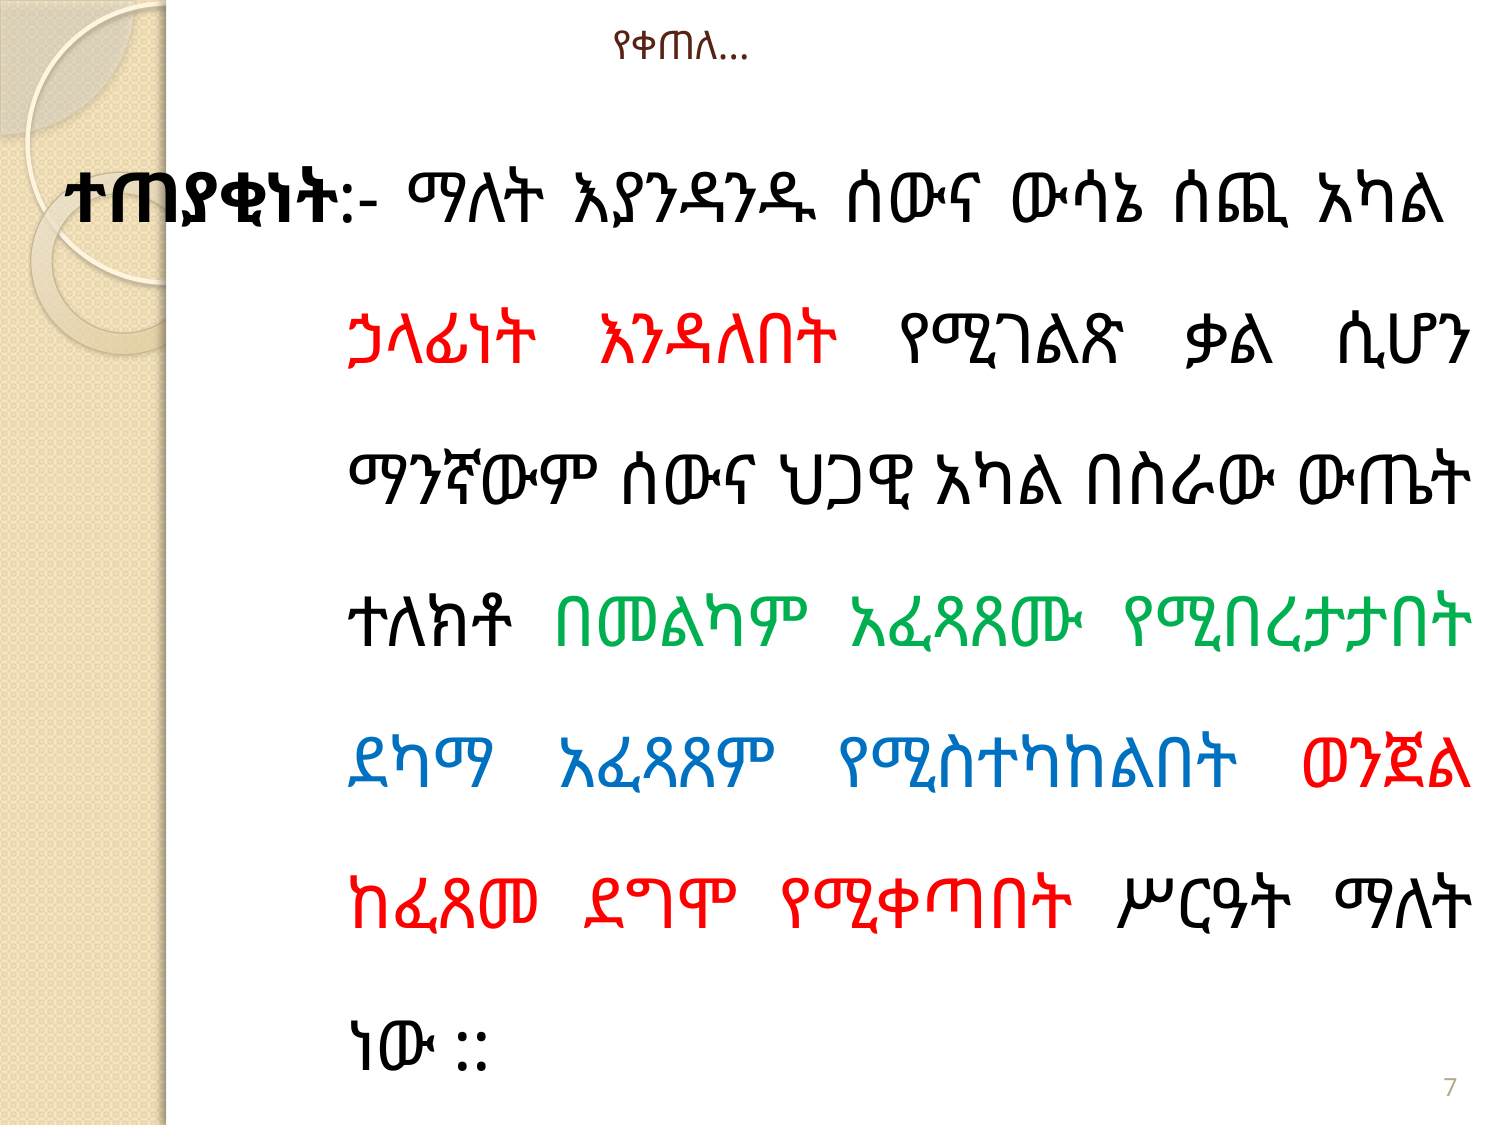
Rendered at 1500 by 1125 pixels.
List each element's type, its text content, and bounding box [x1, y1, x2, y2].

list ተጠያቂነት:- ማለት እያንዳንዱ ሰውና ውሳኔ ሰጪ አካል ኃላፊነት እንዳለበት የሚገልጽ ቃል ሲሆን ማንኛውም ሰውና ህጋዊ አካል በስራው ውጤት ተለክቶ በመልካም አፈጻጸሙ የሚበረታታበት ደካማ አፈጻጸም የሚስተካከልበት ወንጀል ከፈጸመ ደግሞ የሚቀጣበት ሥርዓት ማለት ነው :: [50, 87, 1488, 1113]
title የቀጠለ… [162, 12, 1200, 75]
